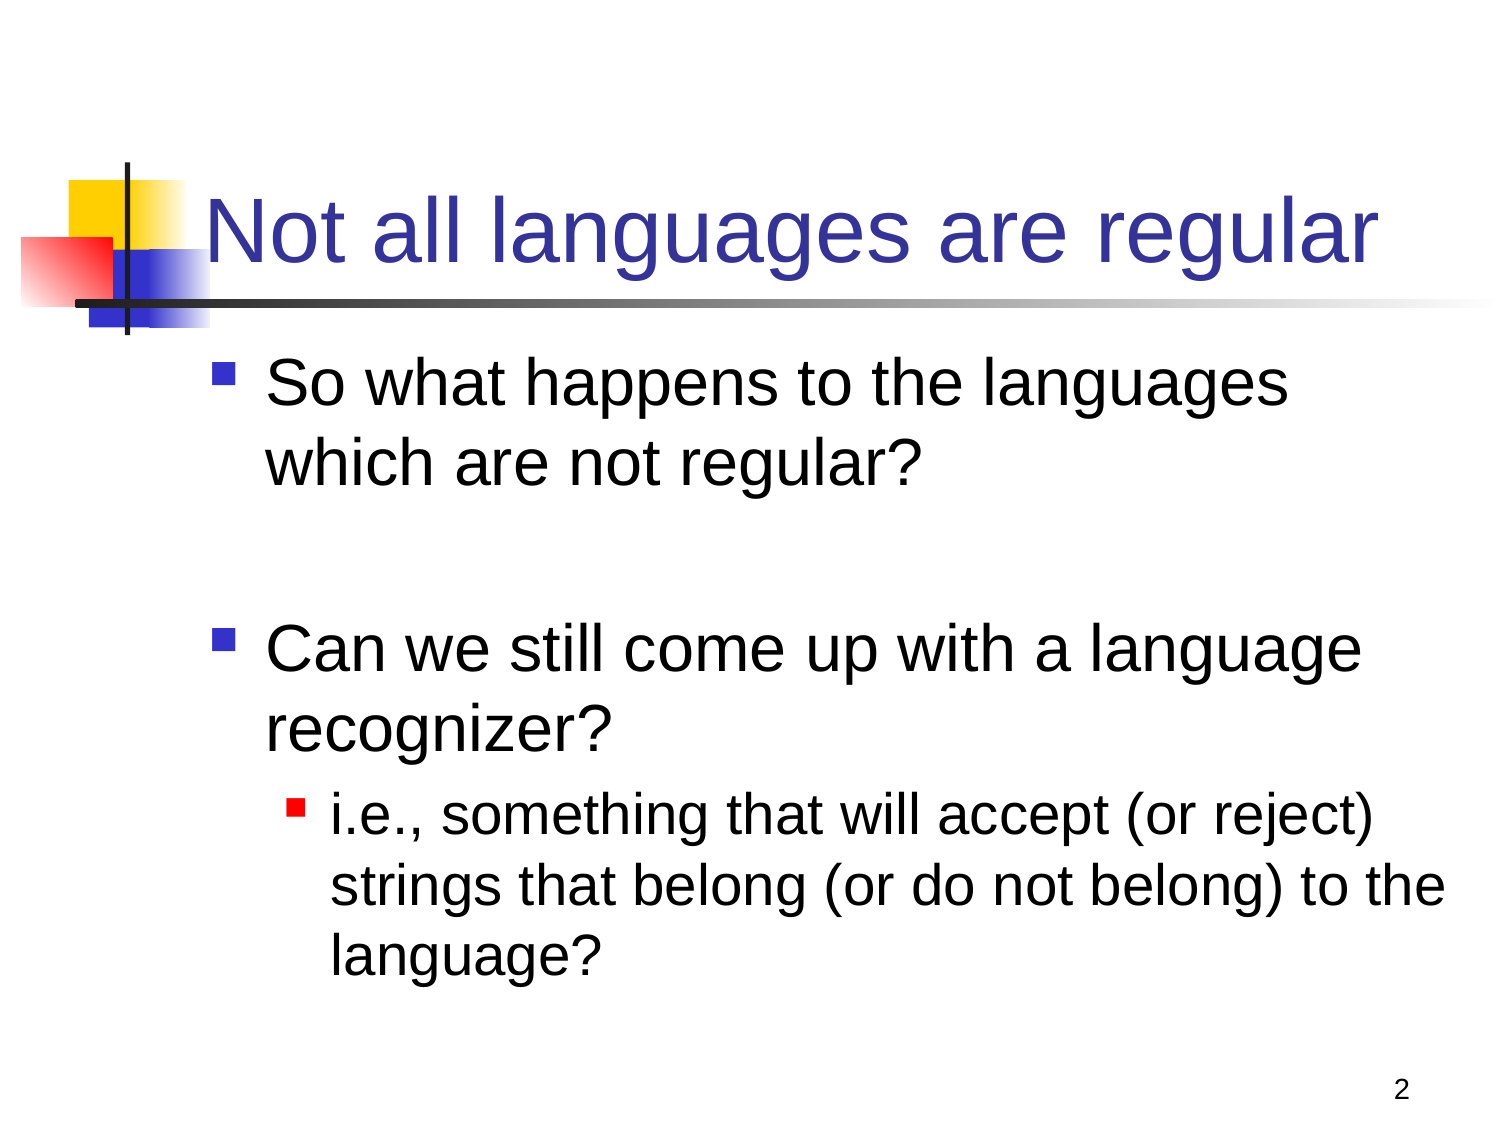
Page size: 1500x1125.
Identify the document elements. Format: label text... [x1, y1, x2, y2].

title Not all languages are regular [188, 101, 1468, 289]
slide_number 2 [1112, 1037, 1426, 1113]
list So what happens to the languages which are not regular? Can we still come up with a language recognizer? i.e., something that will accept (or reject) strings that belong (or do not belong) to the language? [193, 331, 1469, 1006]
